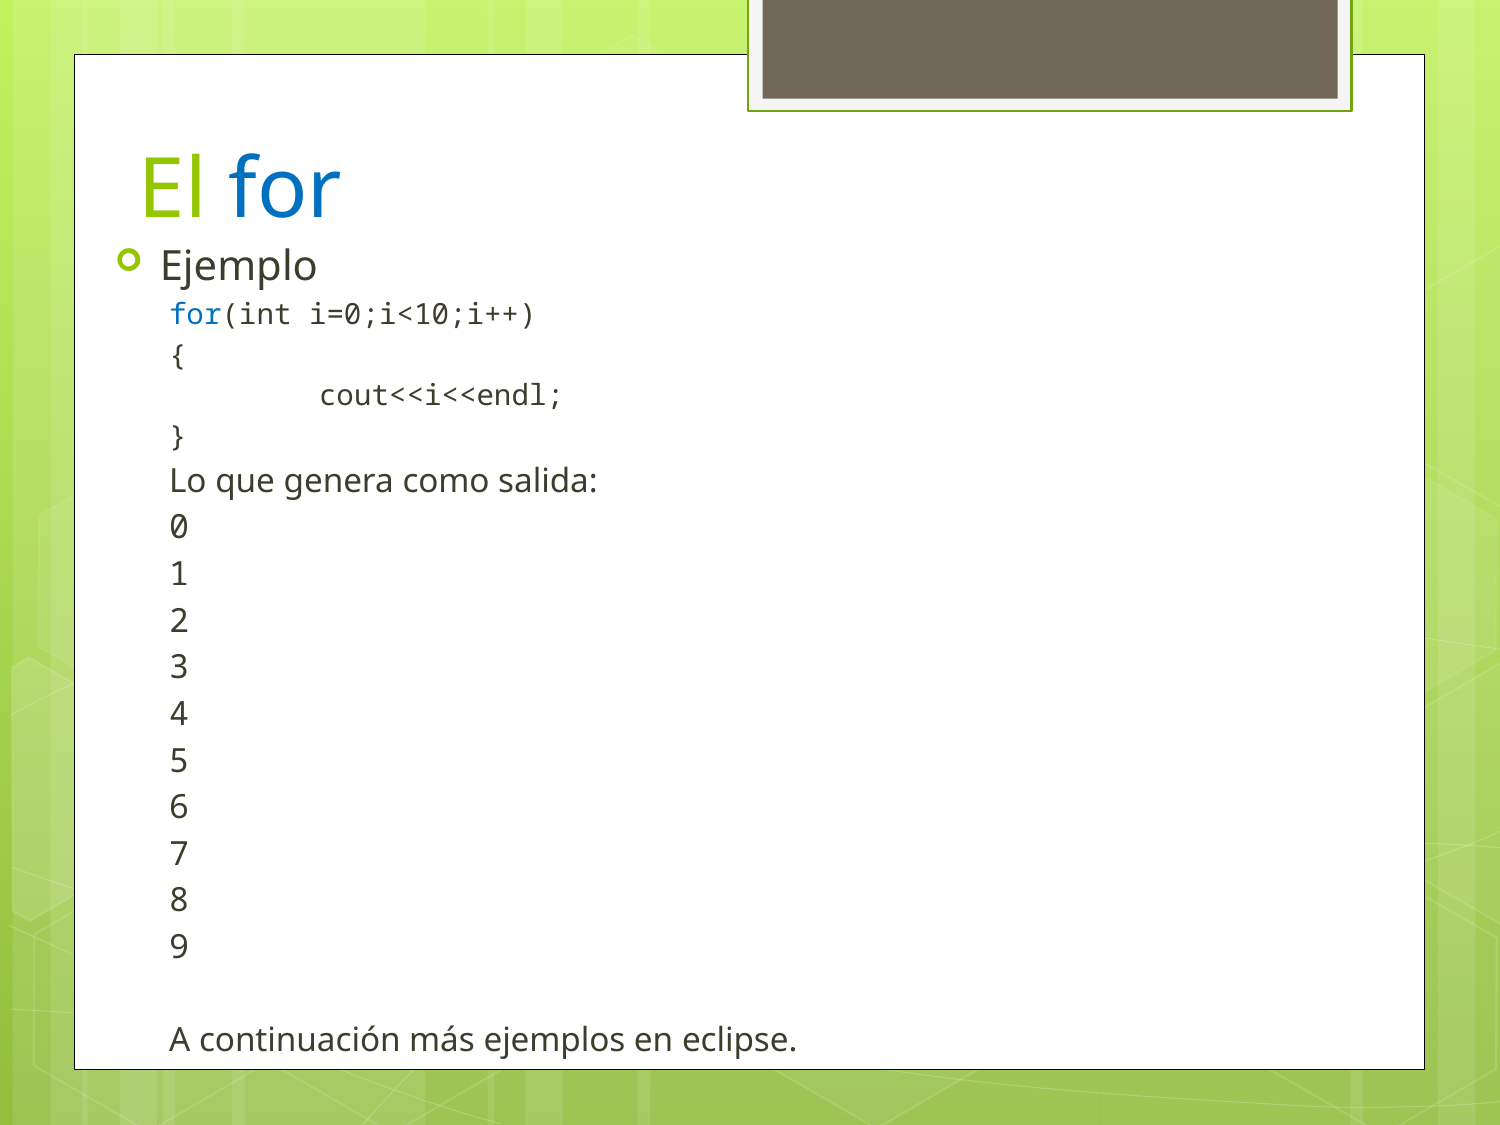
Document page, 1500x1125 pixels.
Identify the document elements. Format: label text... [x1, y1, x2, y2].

title El for [123, 54, 1277, 231]
list Ejemplo for(int i=0;i<10;i++) { cout<<i<<endl; } Lo que genera como salida: 0 1 2 3 4 5 6 7 8 9 A continuación más ejemplos en eclipse. [88, 231, 1439, 1083]
